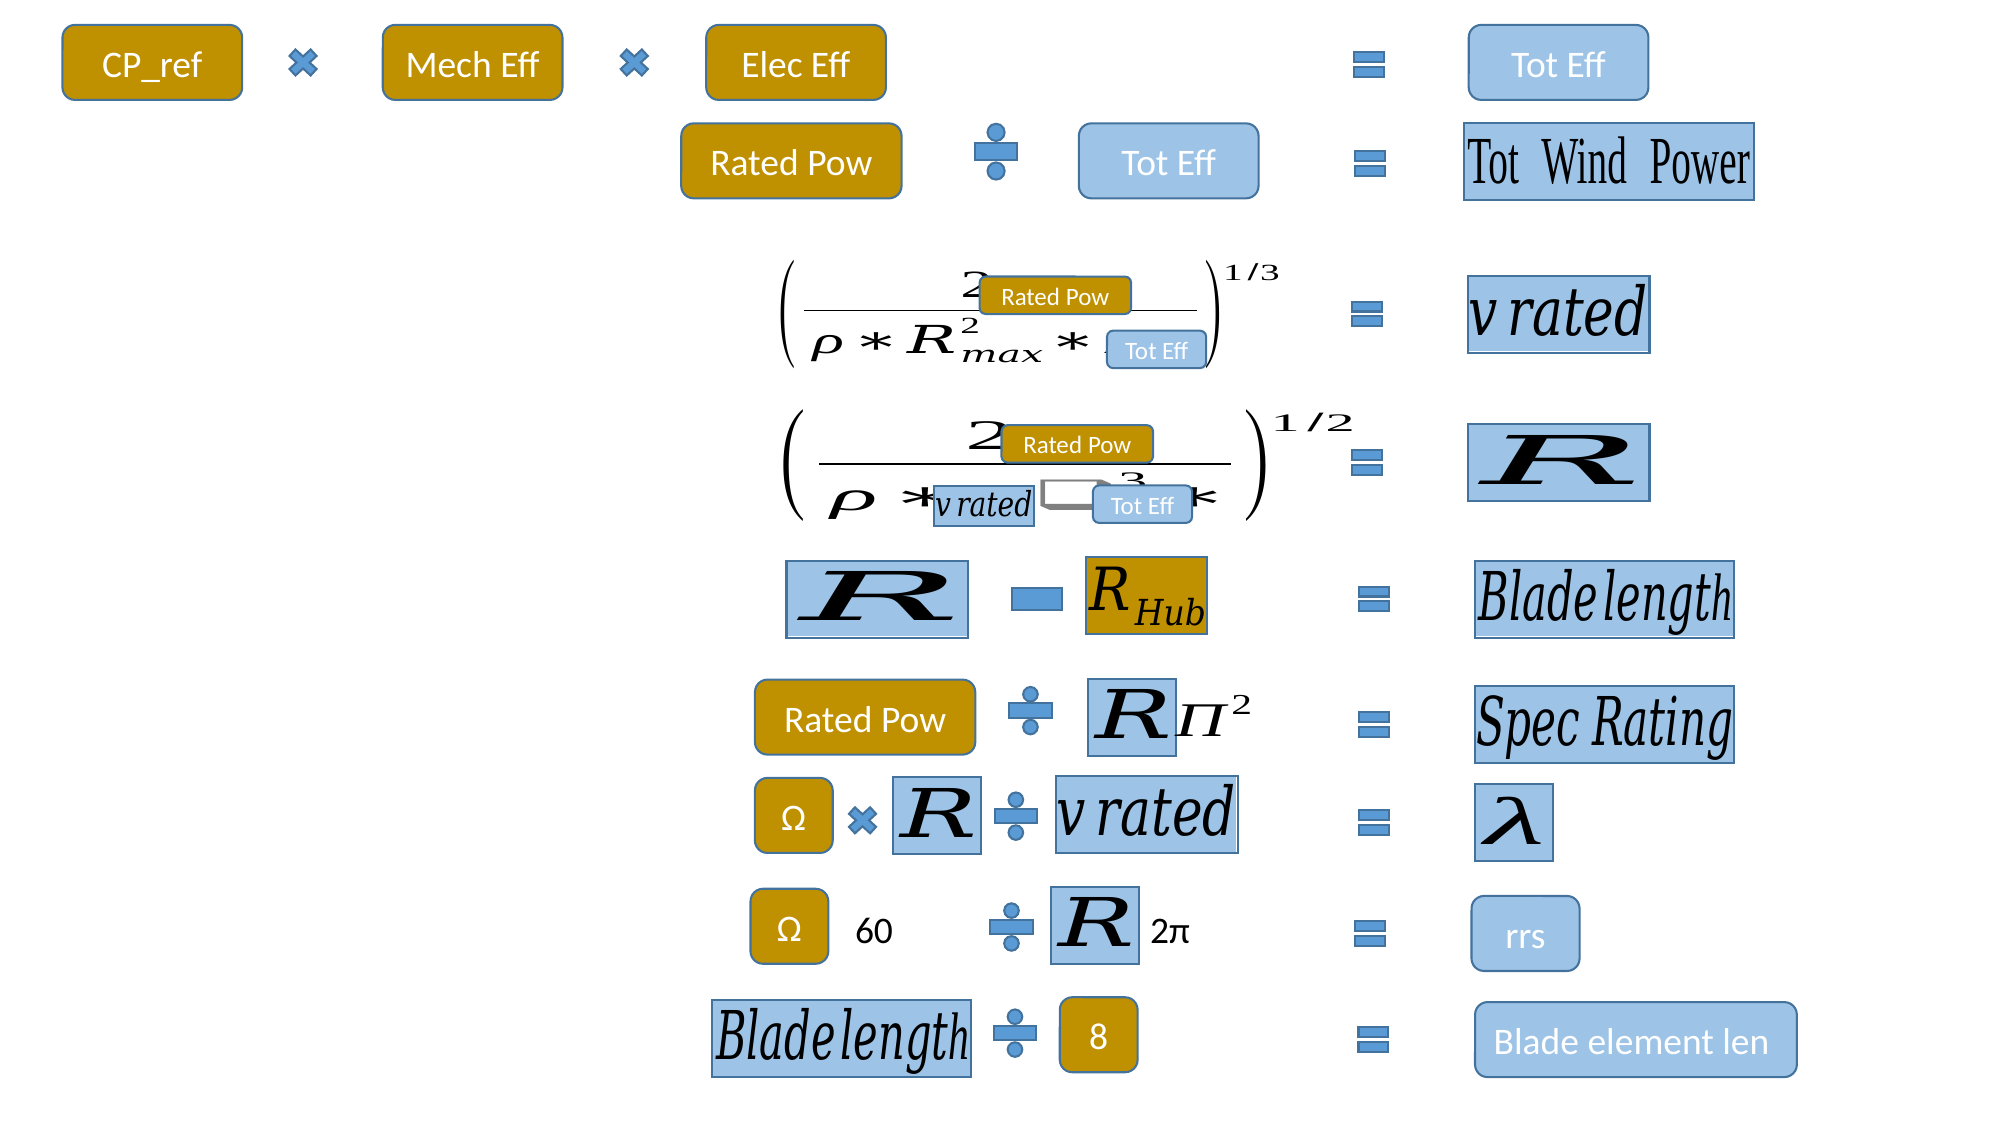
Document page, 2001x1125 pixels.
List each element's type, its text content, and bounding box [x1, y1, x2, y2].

text_box [619, 48, 650, 77]
text_box [1358, 600, 1390, 612]
text_box [1354, 165, 1386, 177]
text_box [1358, 824, 1390, 836]
text_box [1351, 315, 1383, 327]
text_box Ω [753, 776, 834, 854]
text_box [993, 1008, 1037, 1058]
text_box rrs [1470, 894, 1581, 973]
text_box [1354, 920, 1386, 932]
text_box [1354, 935, 1386, 947]
text_box Elec Eff [705, 23, 887, 101]
text_box [1011, 587, 1063, 611]
text_box Blade element len [1473, 1001, 1798, 1079]
text_box 2π [1135, 898, 1205, 959]
text_box [1351, 301, 1383, 313]
text_box Rated Pow [978, 275, 1133, 316]
text_box Tot Eff [1467, 23, 1650, 101]
text_box [1351, 464, 1383, 476]
text_box [1357, 1041, 1389, 1053]
text_box [1358, 586, 1390, 598]
text_box [1358, 809, 1390, 821]
text_box [1354, 150, 1386, 162]
text_box 8 [1058, 996, 1139, 1074]
text_box [1351, 449, 1383, 461]
text_box [974, 122, 1018, 181]
text_box [989, 902, 1034, 952]
text_box Tot Eff [1091, 484, 1194, 524]
text_box Rated Pow [680, 122, 903, 200]
text_box Tot Eff [1105, 329, 1208, 370]
text_box CP_ref [61, 23, 244, 101]
text_box [288, 48, 319, 77]
text_box Tot Eff [1077, 122, 1260, 200]
text_box [1358, 726, 1390, 738]
text_box [1358, 711, 1390, 723]
text_box Mech Eff [381, 23, 564, 101]
text_box [994, 791, 1038, 841]
text_box [847, 805, 878, 835]
text_box [1353, 51, 1385, 63]
text_box Rated Pow [753, 678, 977, 756]
text_box [1353, 66, 1385, 78]
text_box [1357, 1026, 1389, 1038]
text_box Ω [749, 887, 830, 965]
text_box 60 [840, 899, 908, 959]
text_box [1008, 685, 1053, 736]
text_box Rated Pow [1000, 424, 1155, 464]
